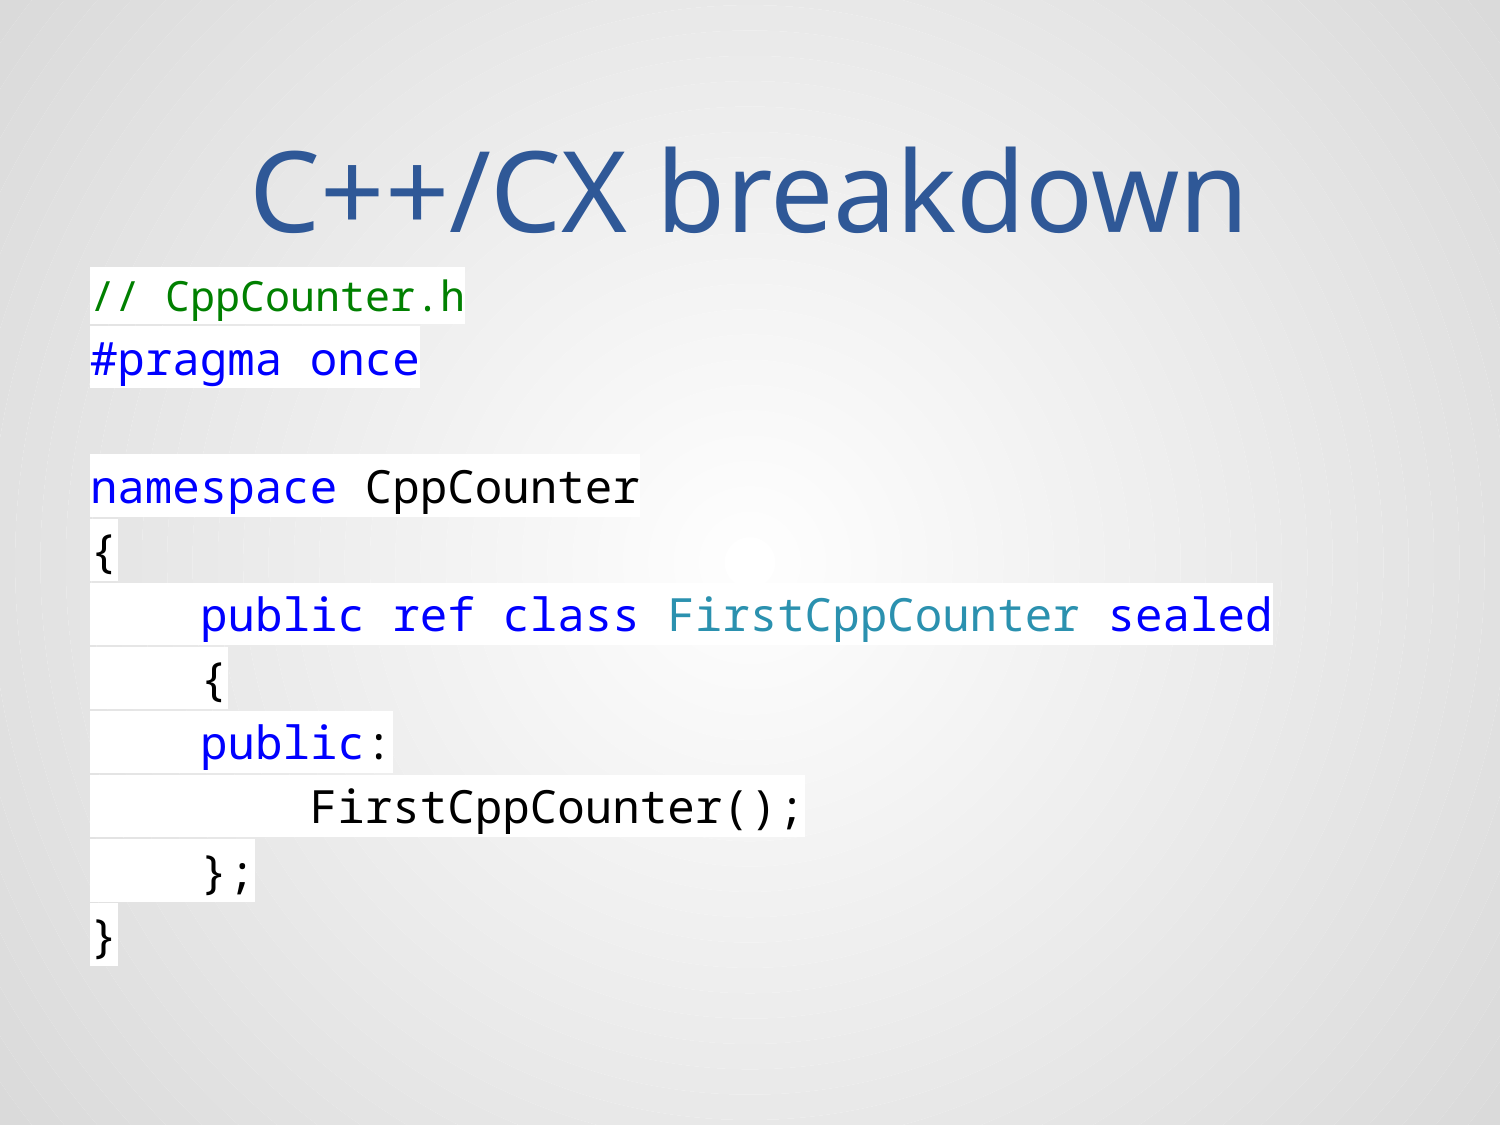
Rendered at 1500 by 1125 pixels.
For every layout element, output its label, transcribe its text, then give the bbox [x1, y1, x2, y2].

list // CppCounter.h #pragma once namespace CppCounter { public ref class FirstCppCounter sealed { public: FirstCppCounter(); }; } [75, 262, 1425, 1005]
title C++/CX breakdown [75, 0, 1425, 262]
